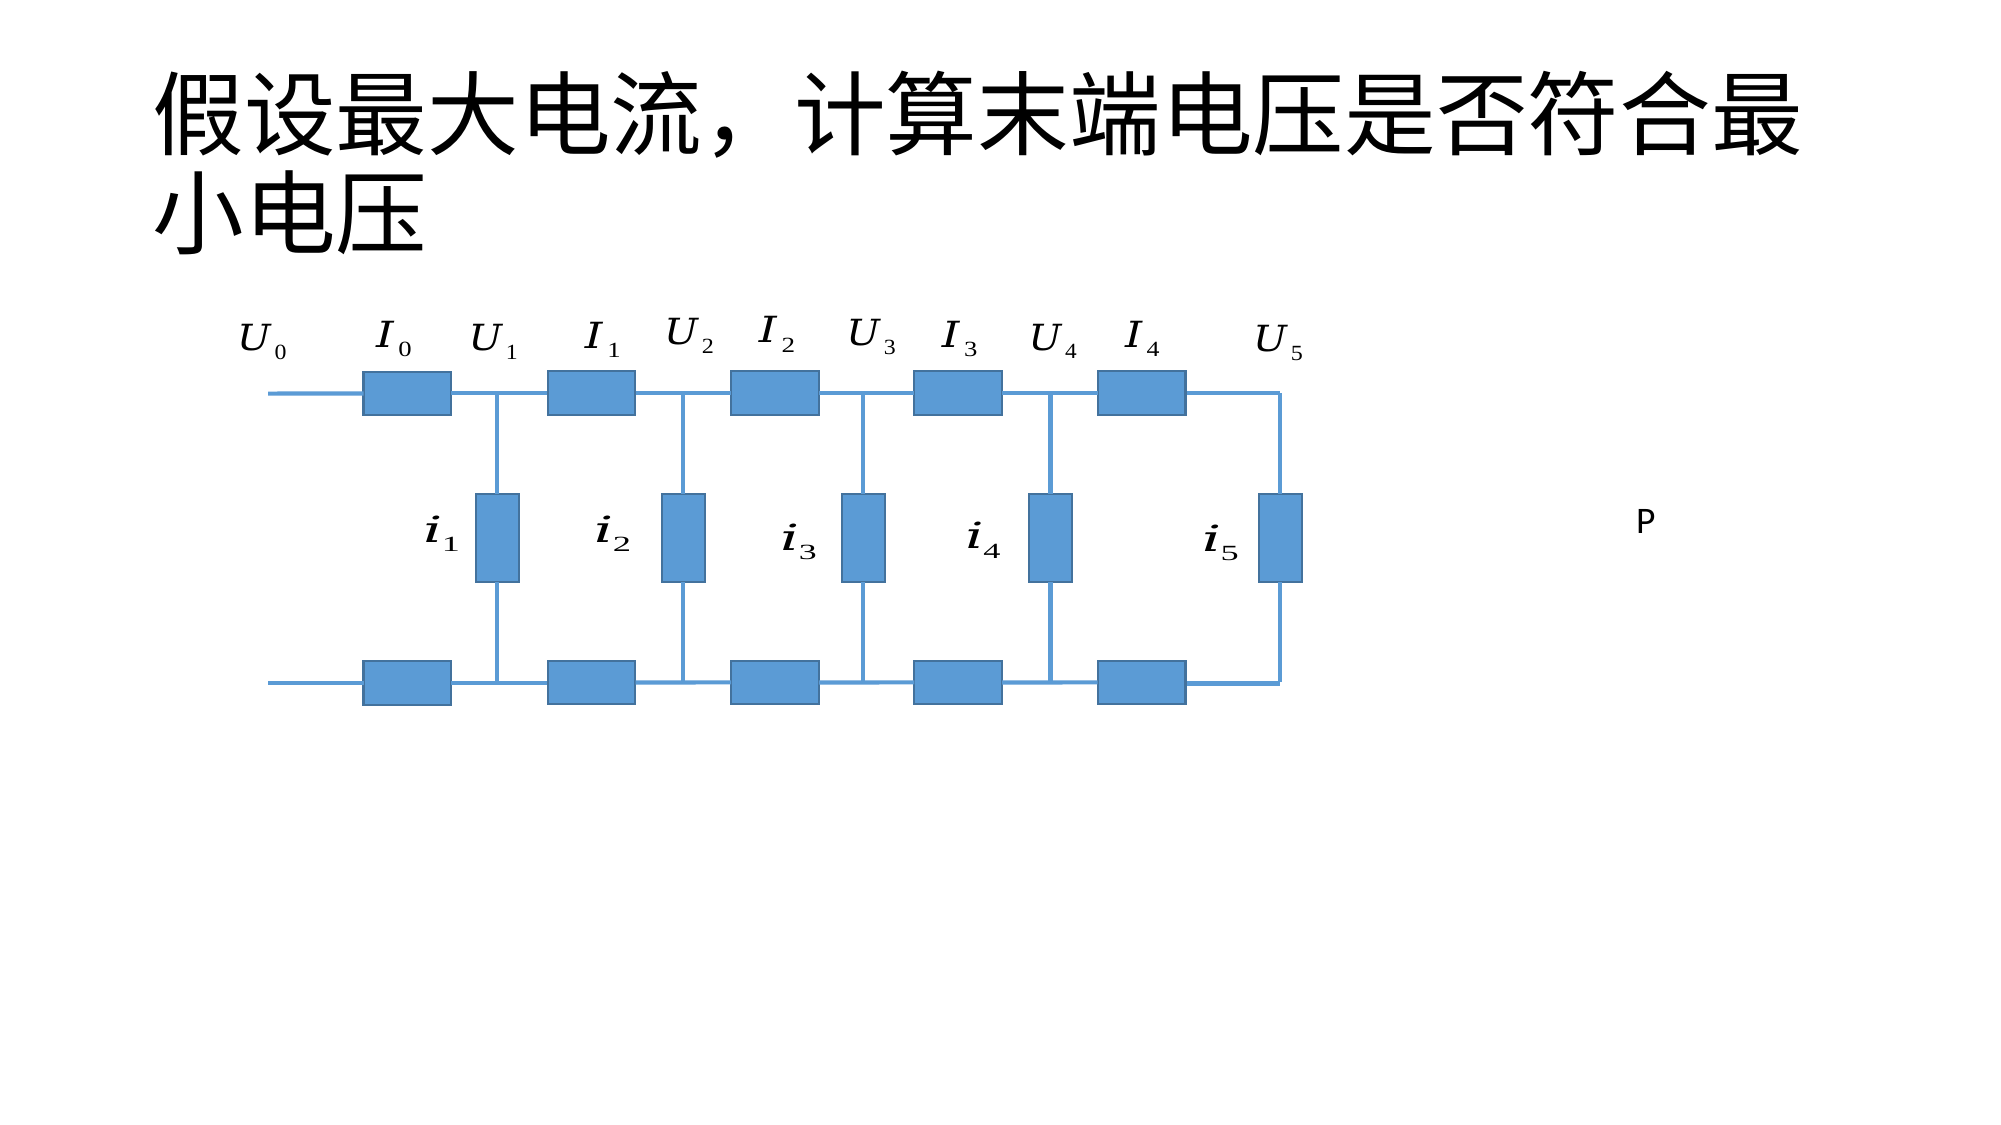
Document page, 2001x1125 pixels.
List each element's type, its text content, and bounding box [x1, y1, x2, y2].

text_box [547, 370, 636, 416]
text_box [1258, 493, 1303, 583]
title 假设最大电流，计算末端电压是否符合最小电压 [137, 59, 1863, 278]
text_box [547, 660, 636, 705]
text_box [1097, 660, 1187, 705]
text_box [730, 660, 820, 705]
text_box [661, 493, 706, 583]
text_box [841, 493, 886, 583]
text_box [913, 370, 1003, 416]
text_box [1097, 370, 1187, 416]
text_box [913, 660, 1003, 705]
text_box [730, 370, 820, 416]
text_box [1028, 493, 1073, 583]
text_box [362, 371, 452, 416]
text_box [362, 660, 452, 706]
text_box [475, 493, 520, 583]
